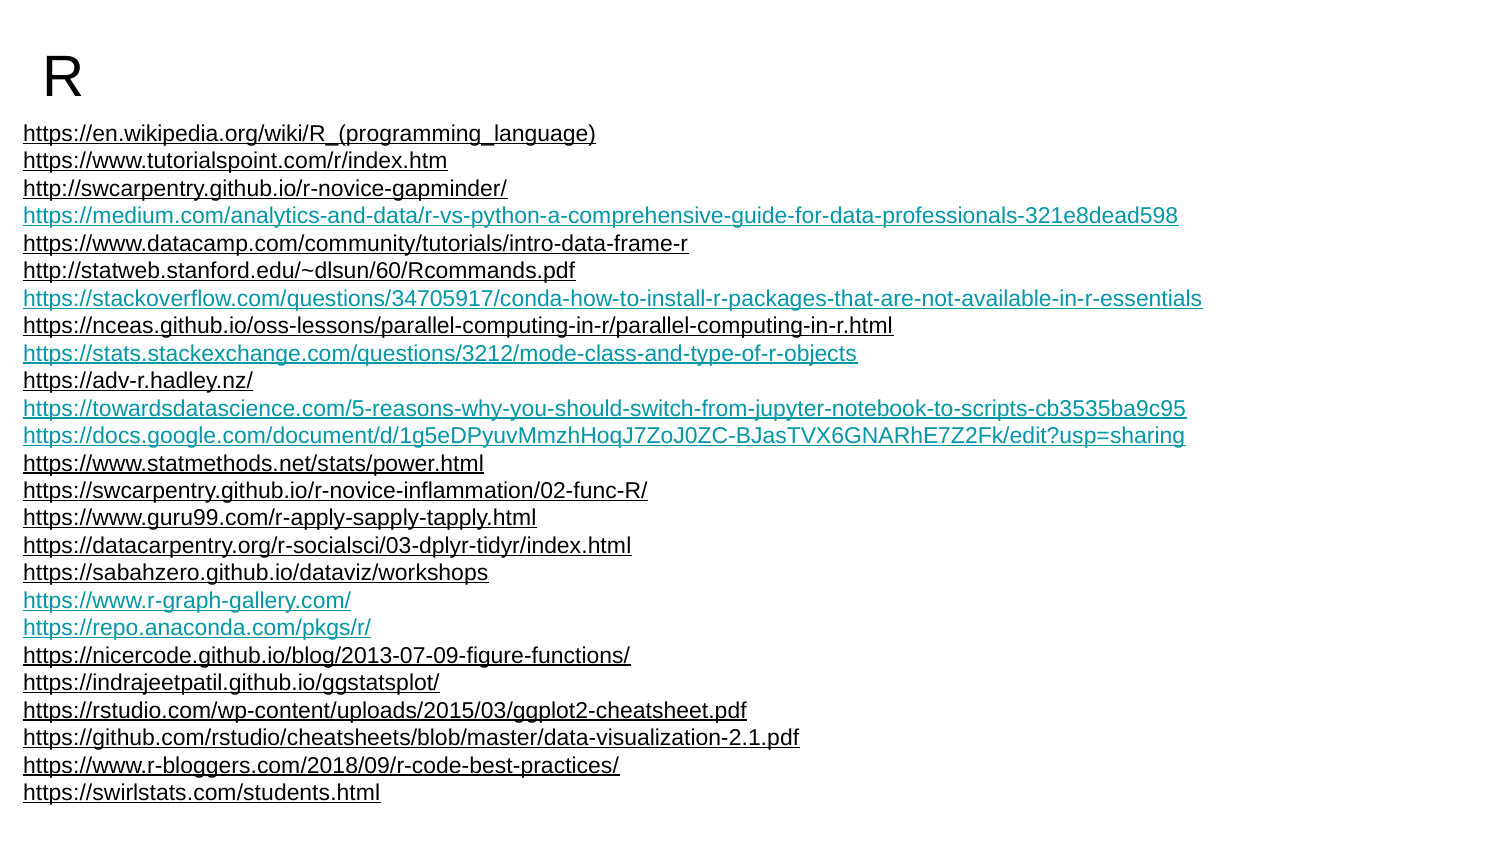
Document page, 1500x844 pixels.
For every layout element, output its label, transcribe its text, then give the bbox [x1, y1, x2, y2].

title R [27, 22, 1426, 103]
text_box https://en.wikipedia.org/wiki/R_(programming_language) https://www.tutorialspoint.com/r/index.htm http://swcarpentry.github.io/r-novice-gapminder/ https://medium.com/analytics-and-data/r-vs-python-a-comprehensive-guide-for-data-professionals-321e8dead598 https://www.datacamp.com/community/tutorials/intro-data-frame-r http://statweb.stanford.edu/~dlsun/60/Rcommands.pdf https://stackoverflow.com/questions/34705917/conda-how-to-install-r-packages-that-are-not-available-in-r-essentials https://nceas.github.io/oss-lessons/parallel-computing-in-r/parallel-computing-in-r.html https://stats.stackexchange.com/questions/3212/mode-class-and-type-of-r-objects https://adv-r.hadley.nz/ https://towardsdatascience.com/5-reasons-why-you-should-switch-from-jupyter-notebook-to-scripts-cb3535ba9c95 https://docs.google.com/document/d/1g5eDPyuvMmzhHoqJ7ZoJ0ZC-BJasTVX6GNARhE7Z2Fk/edit?usp=sharing https://www.statmethods.net/stats/power.html https://swcarpentry.github.io/r-novice-inflammation/02-func-R/ https://www.guru99.com/r-apply-sapply-tapply.html https://datacarpentry.org/r-socialsci/03-dplyr-tidyr/index.html https://sabahzero.github.io/dataviz/workshops https://www.r-graph-gallery.com/ https://repo.anaconda.com/pkgs/r/ https://nicercode.github.io/blog/2013-07-09-figure-functions/ https://indrajeetpatil.github.io/ggstatsplot/ https://rstudio.com/wp-content/uploads/2015/03/ggplot2-cheatsheet.pdf https://github.com/rstudio/cheatsheets/blob/master/data-visualization-2.1.pdf https://www.r-bloggers.com/2018/09/r-code-best-practices/ https://swirlstats.com/students.html [8, 103, 1460, 596]
